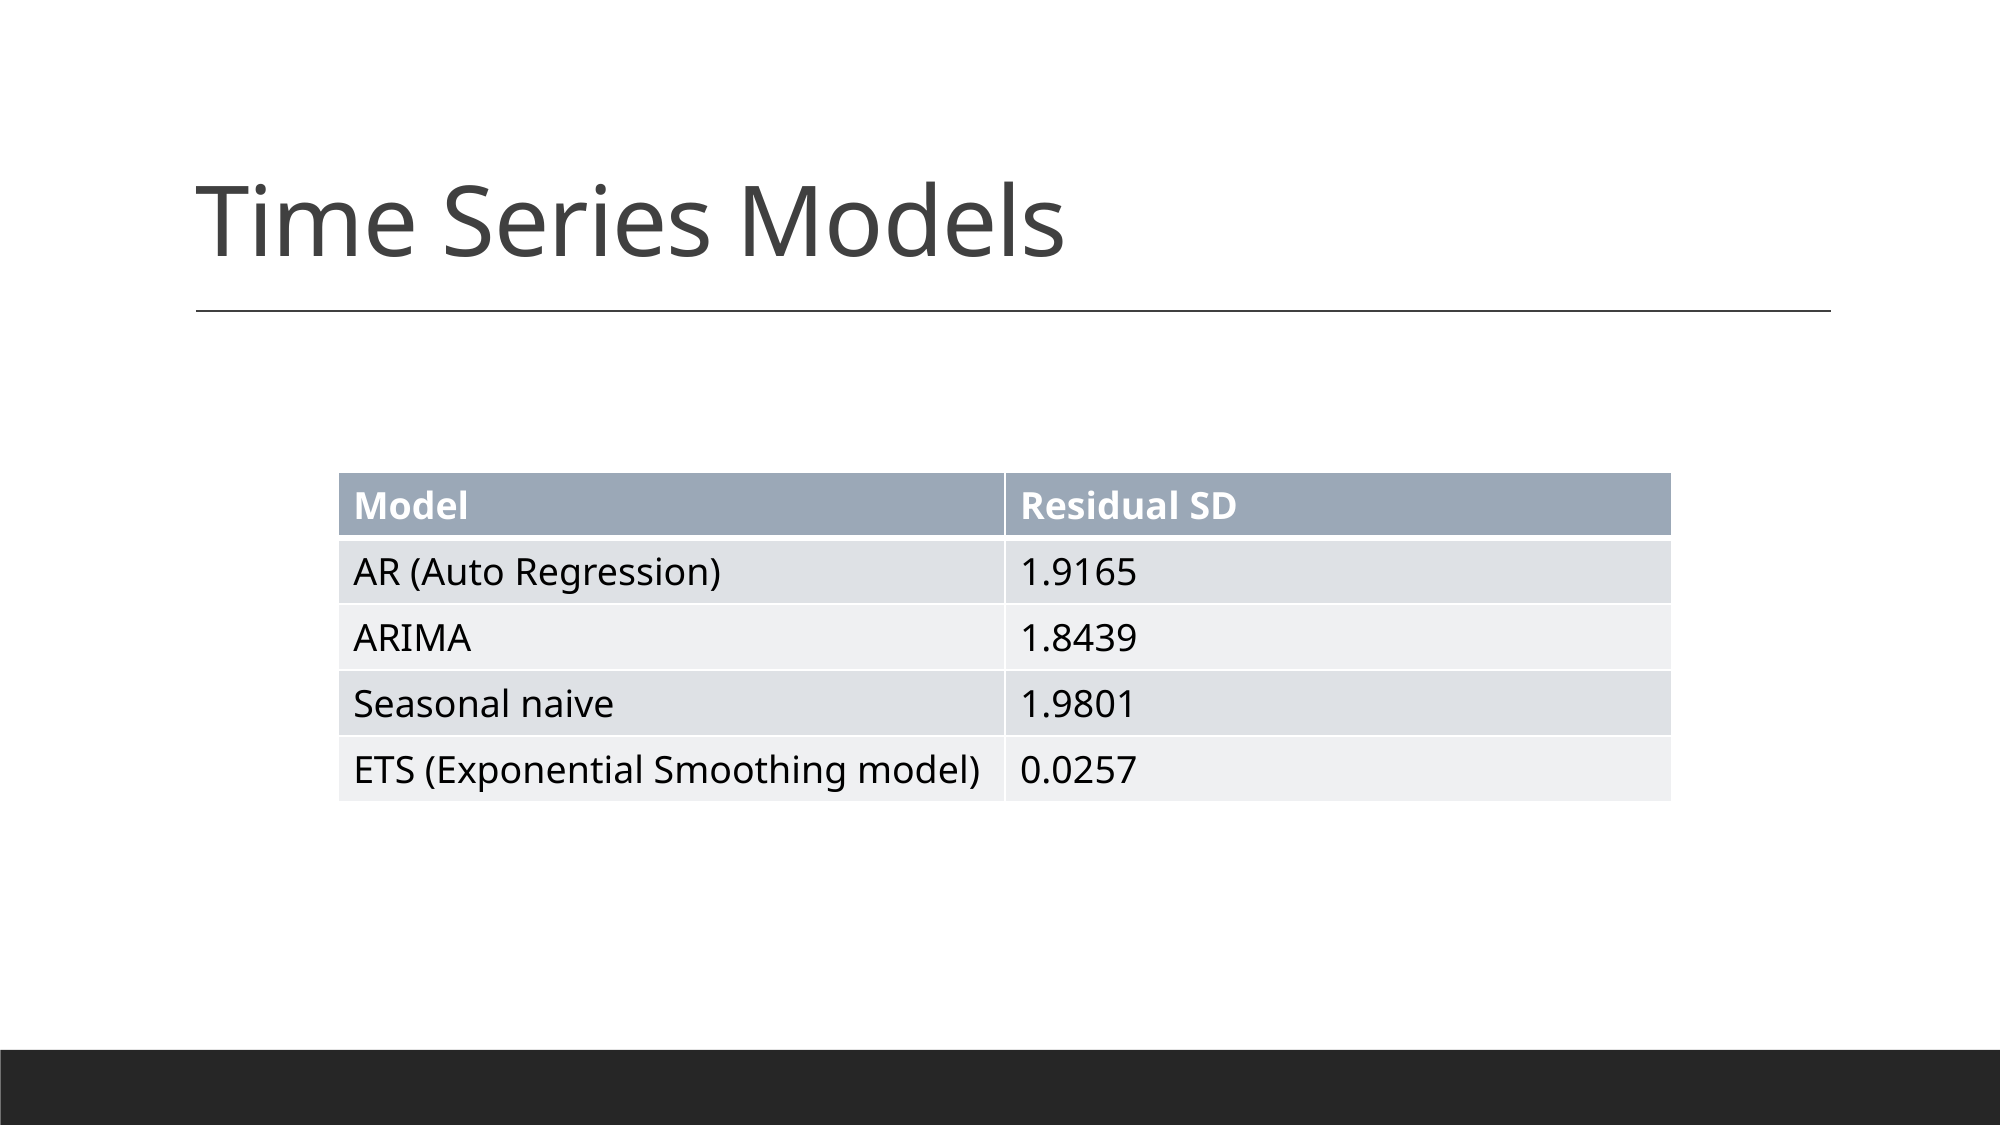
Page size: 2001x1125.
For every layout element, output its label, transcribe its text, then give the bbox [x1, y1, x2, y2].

table_cell 1.9801 [1006, 671, 1671, 735]
table_cell 0.0257 [1006, 737, 1671, 801]
table_header Residual SD [1006, 473, 1671, 535]
table_cell AR (Auto Regression) [339, 541, 1004, 603]
list [180, 345, 1830, 963]
title Time Series Models [180, 47, 1830, 285]
table_cell 1.8439 [1006, 605, 1671, 669]
table_header Model [339, 473, 1004, 535]
table_cell ETS (Exponential Smoothing model) [339, 737, 1004, 801]
table_cell ARIMA [339, 605, 1004, 669]
table_cell Seasonal naive [339, 671, 1004, 735]
table_cell 1.9165 [1006, 541, 1671, 603]
